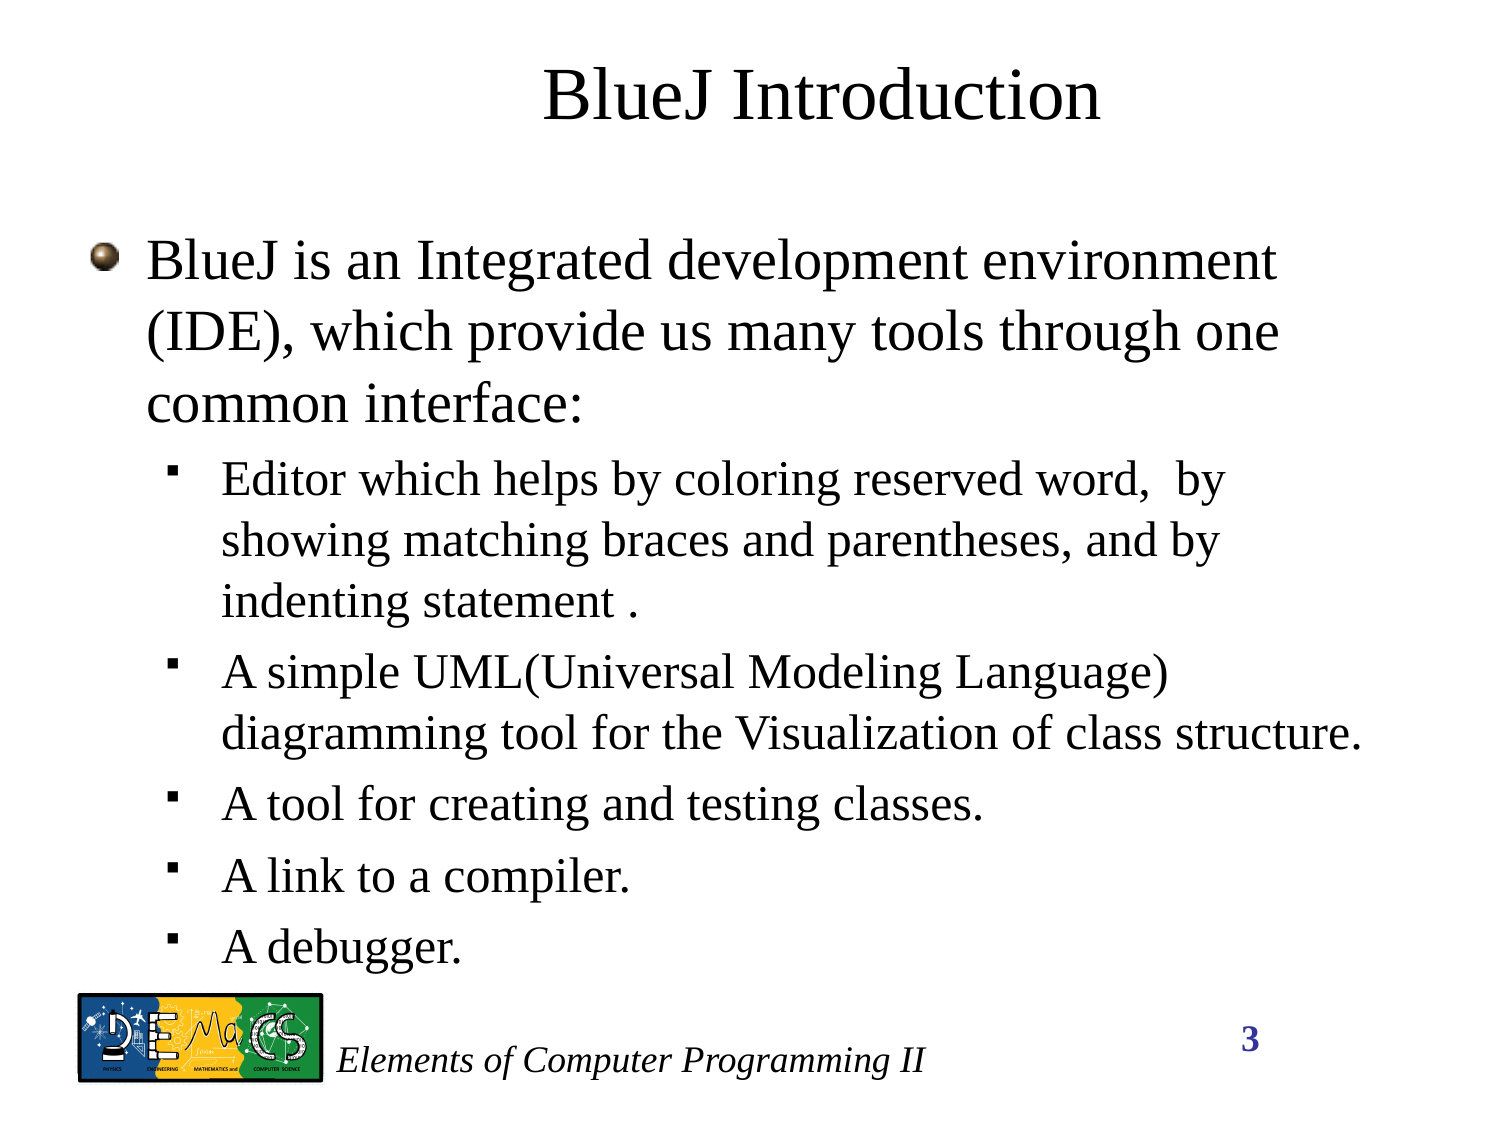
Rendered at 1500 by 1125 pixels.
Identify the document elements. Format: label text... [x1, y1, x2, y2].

picture [89, 241, 119, 271]
picture [75, 1031, 325, 1085]
text_box BlueJ is an Integrated development environment (IDE), which provide us many tools through one common interface: Editor which helps by coloring reserved word, by showing matching braces and parentheses, and by indenting statement . A simple UML(Universal Modeling Language) diagramming tool for the Visualization of class structure. A tool for creating and testing classes. A link to a compiler. A debugger. [74, 212, 1413, 1031]
text_box BlueJ Introduction [187, 37, 1459, 163]
